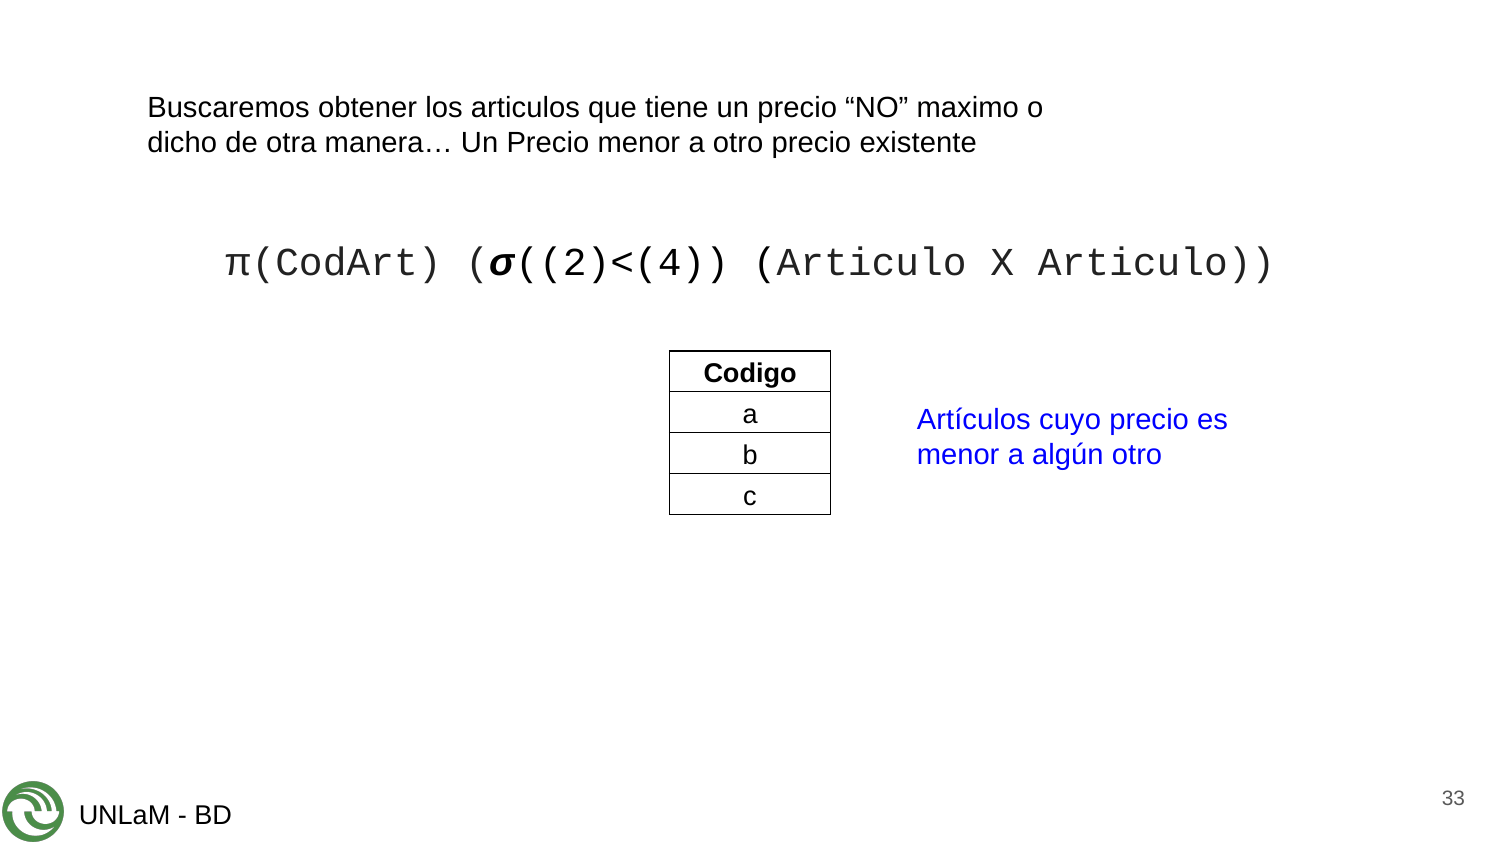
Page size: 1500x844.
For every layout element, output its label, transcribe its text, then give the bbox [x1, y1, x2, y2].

text_box Buscaremos obtener los articulos que tiene un precio “NO” maximo o dicho de otra manera… Un Precio menor a otro precio existente [132, 72, 1078, 172]
picture [0, 778, 66, 844]
text_box Artículos cuyo precio es menor a algún otro [901, 385, 1309, 459]
table_header Codigo [670, 352, 830, 391]
table_cell c [670, 474, 830, 514]
slide_number 33 [1389, 764, 1480, 830]
text_box UNLaM - BD [69, 782, 280, 830]
table_cell b [670, 433, 830, 473]
text_box π(CodArt) (σ((2)<(4)) (Articulo X Articulo)) [189, 229, 1311, 328]
table_cell a [670, 392, 830, 432]
